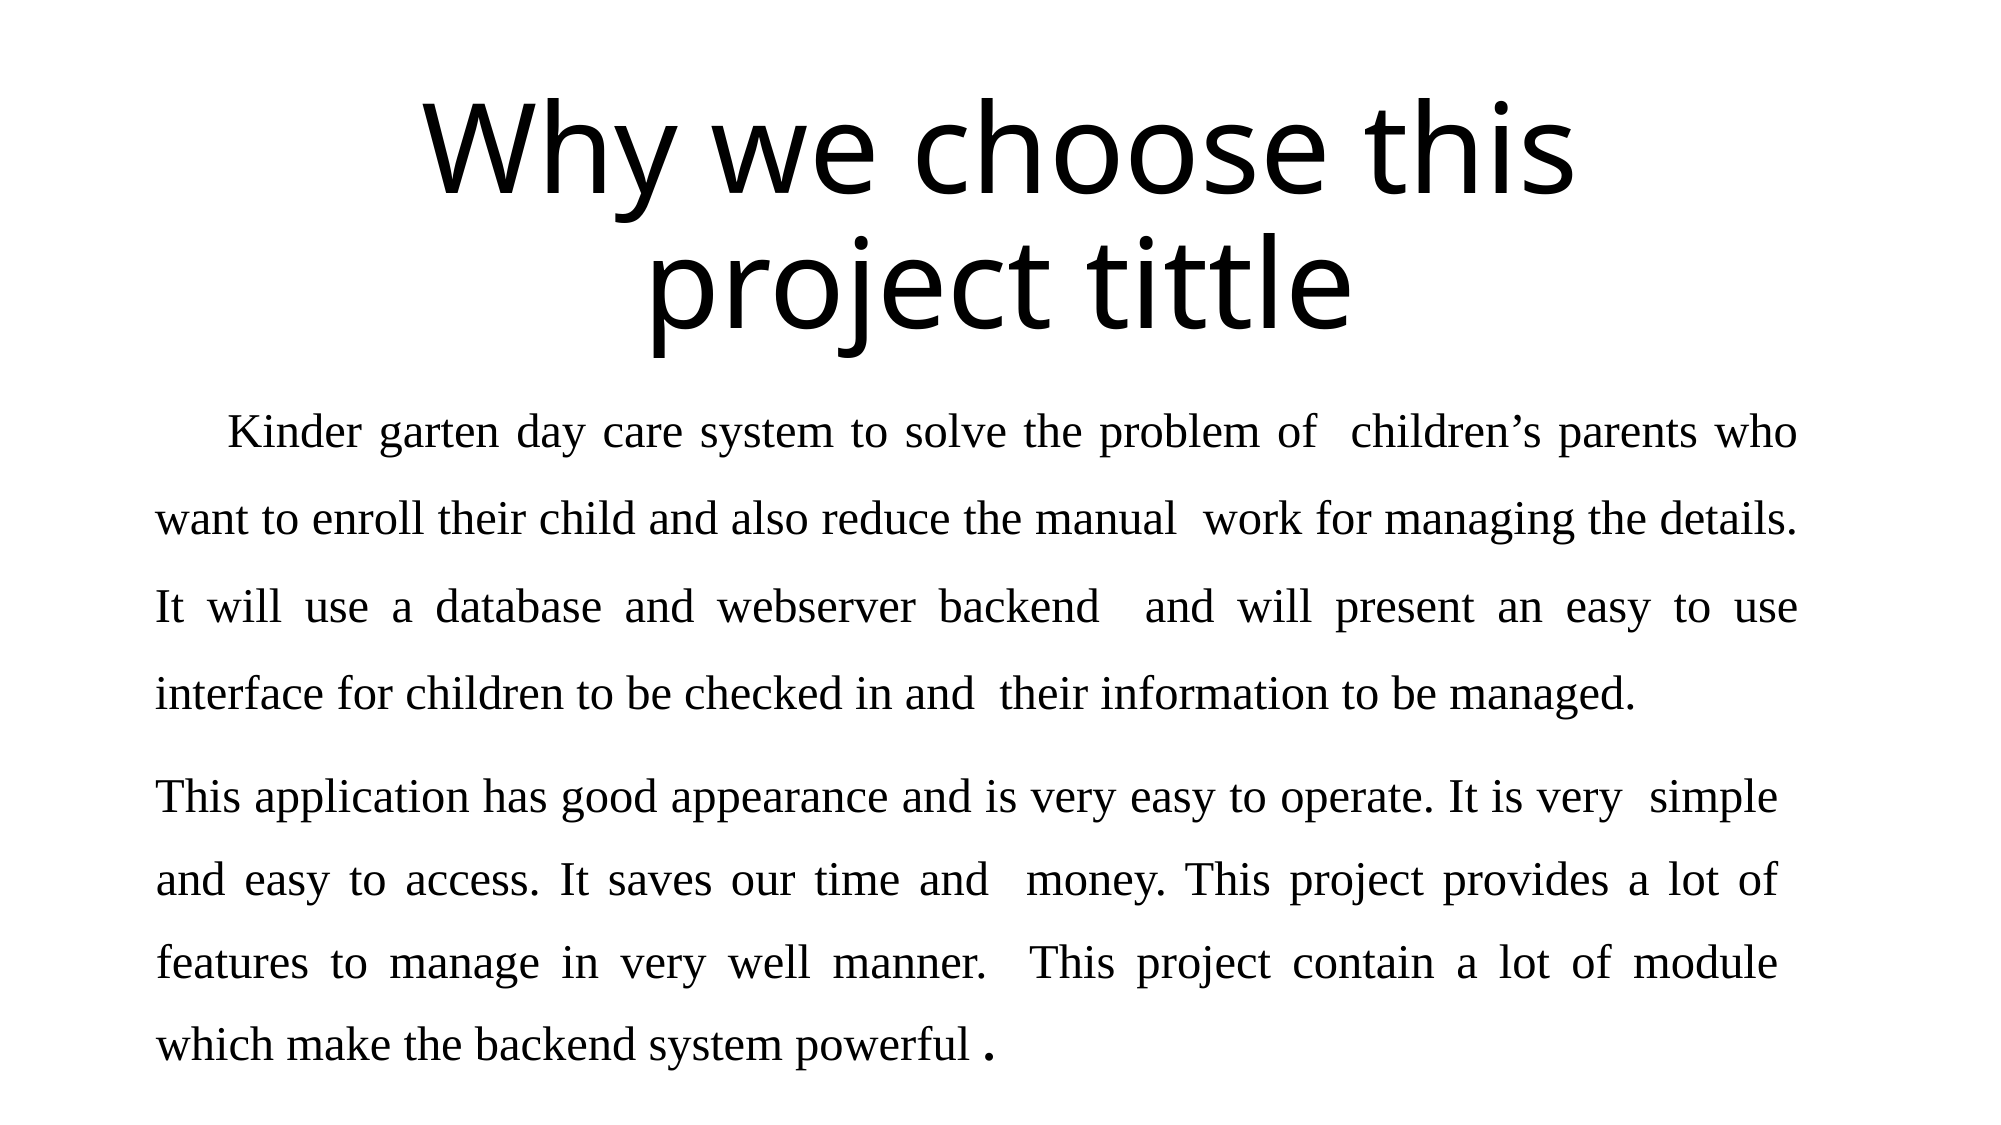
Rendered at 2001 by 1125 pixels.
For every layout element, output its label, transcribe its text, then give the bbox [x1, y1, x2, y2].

subtitle Kinder garten day care system to solve the problem of children’s parents who want to enroll their child and also reduce the manual work for managing the details. It will use a database and webserver backend and will present an easy to use interface for children to be checked in and their information to be managed. This application has good appearance and is very easy to operate. It is very simple and easy to access. It saves our time and money. This project provides a lot of features to manage in very well manner. This project contain a lot of module which make the backend system powerful . [67, 362, 1942, 1080]
title Why we choose this project tittle [249, 65, 1750, 362]
